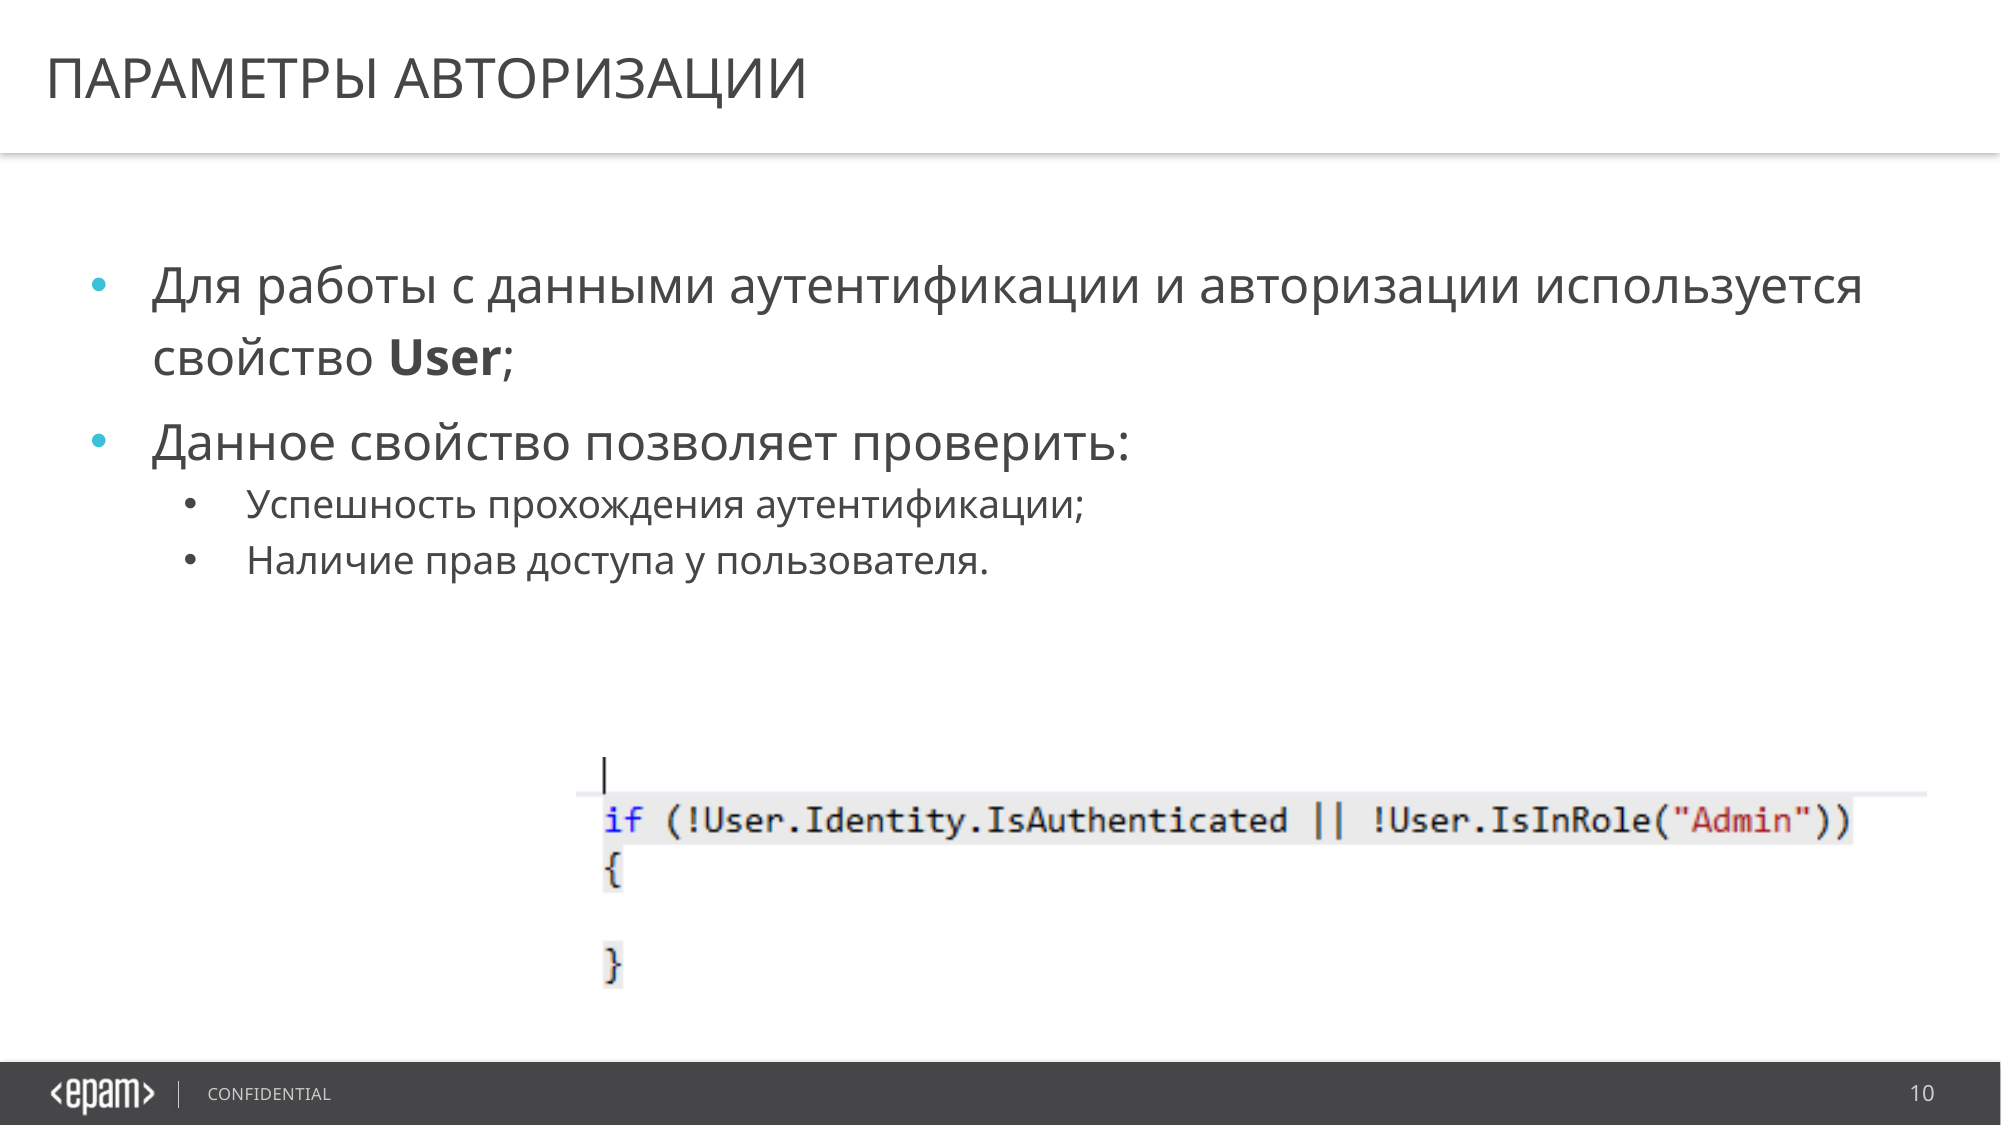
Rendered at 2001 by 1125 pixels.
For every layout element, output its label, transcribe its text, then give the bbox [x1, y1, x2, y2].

picture [50, 1078, 155, 1116]
title Параметры авторизации [0, 0, 2000, 153]
list Для работы с данными аутентификации и авторизации используется свойство User; Данное свойство позволяет проверить: Успешность прохождения аутентификации; Наличие прав доступа у пользователя. [78, 236, 1903, 977]
picture [576, 756, 1927, 1035]
